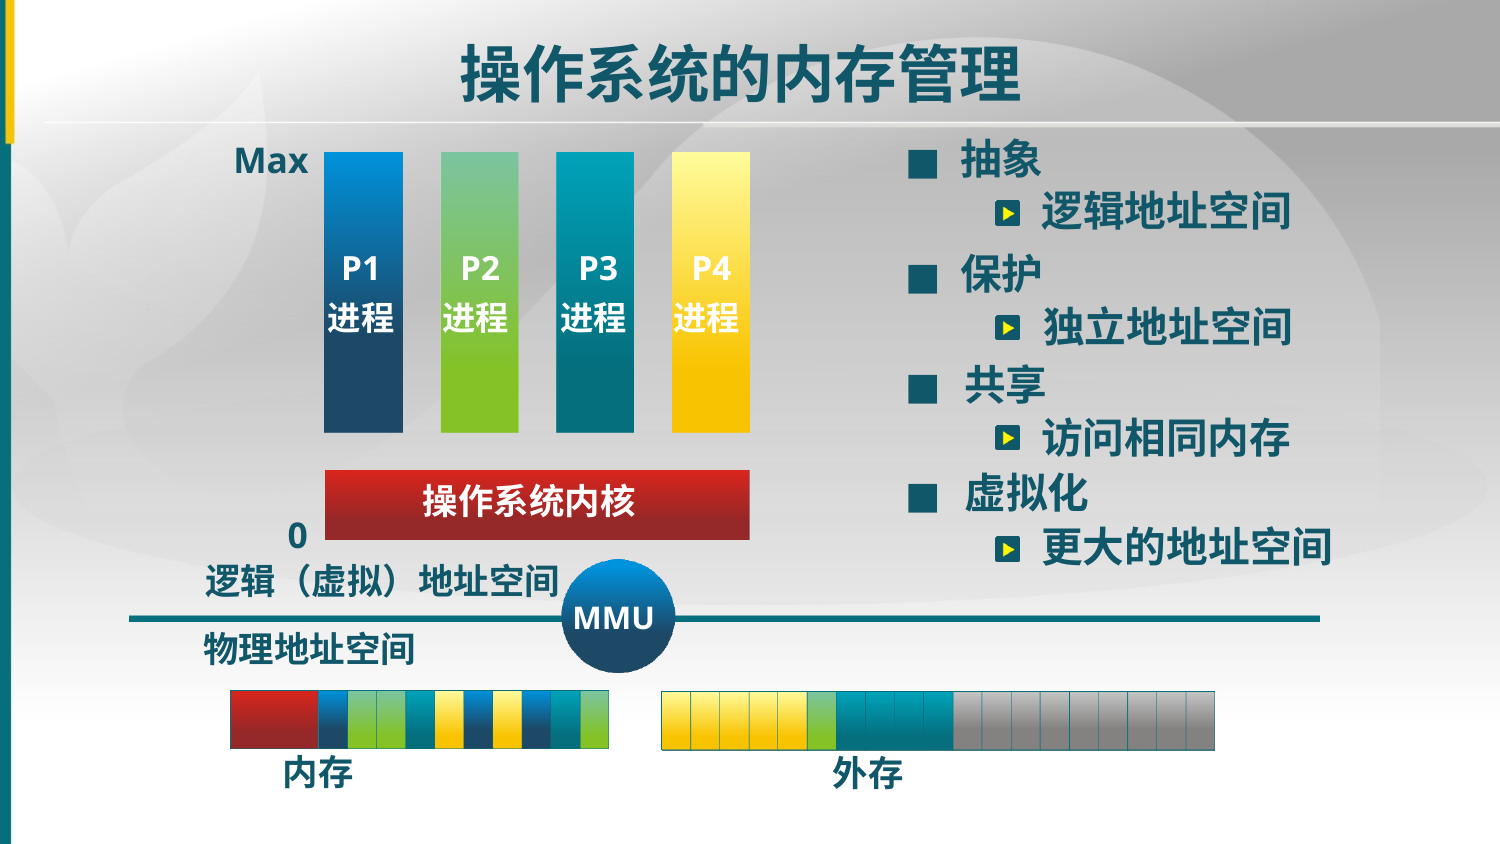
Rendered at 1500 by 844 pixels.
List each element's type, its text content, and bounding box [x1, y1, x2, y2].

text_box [888, 354, 1309, 463]
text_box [888, 243, 1310, 356]
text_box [129, 552, 1320, 678]
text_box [216, 130, 757, 564]
picture [0, 0, 1500, 844]
text_box 操作系统的内存管理 [445, 18, 1500, 118]
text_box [888, 463, 1351, 581]
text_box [229, 690, 1215, 803]
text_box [888, 129, 1309, 243]
